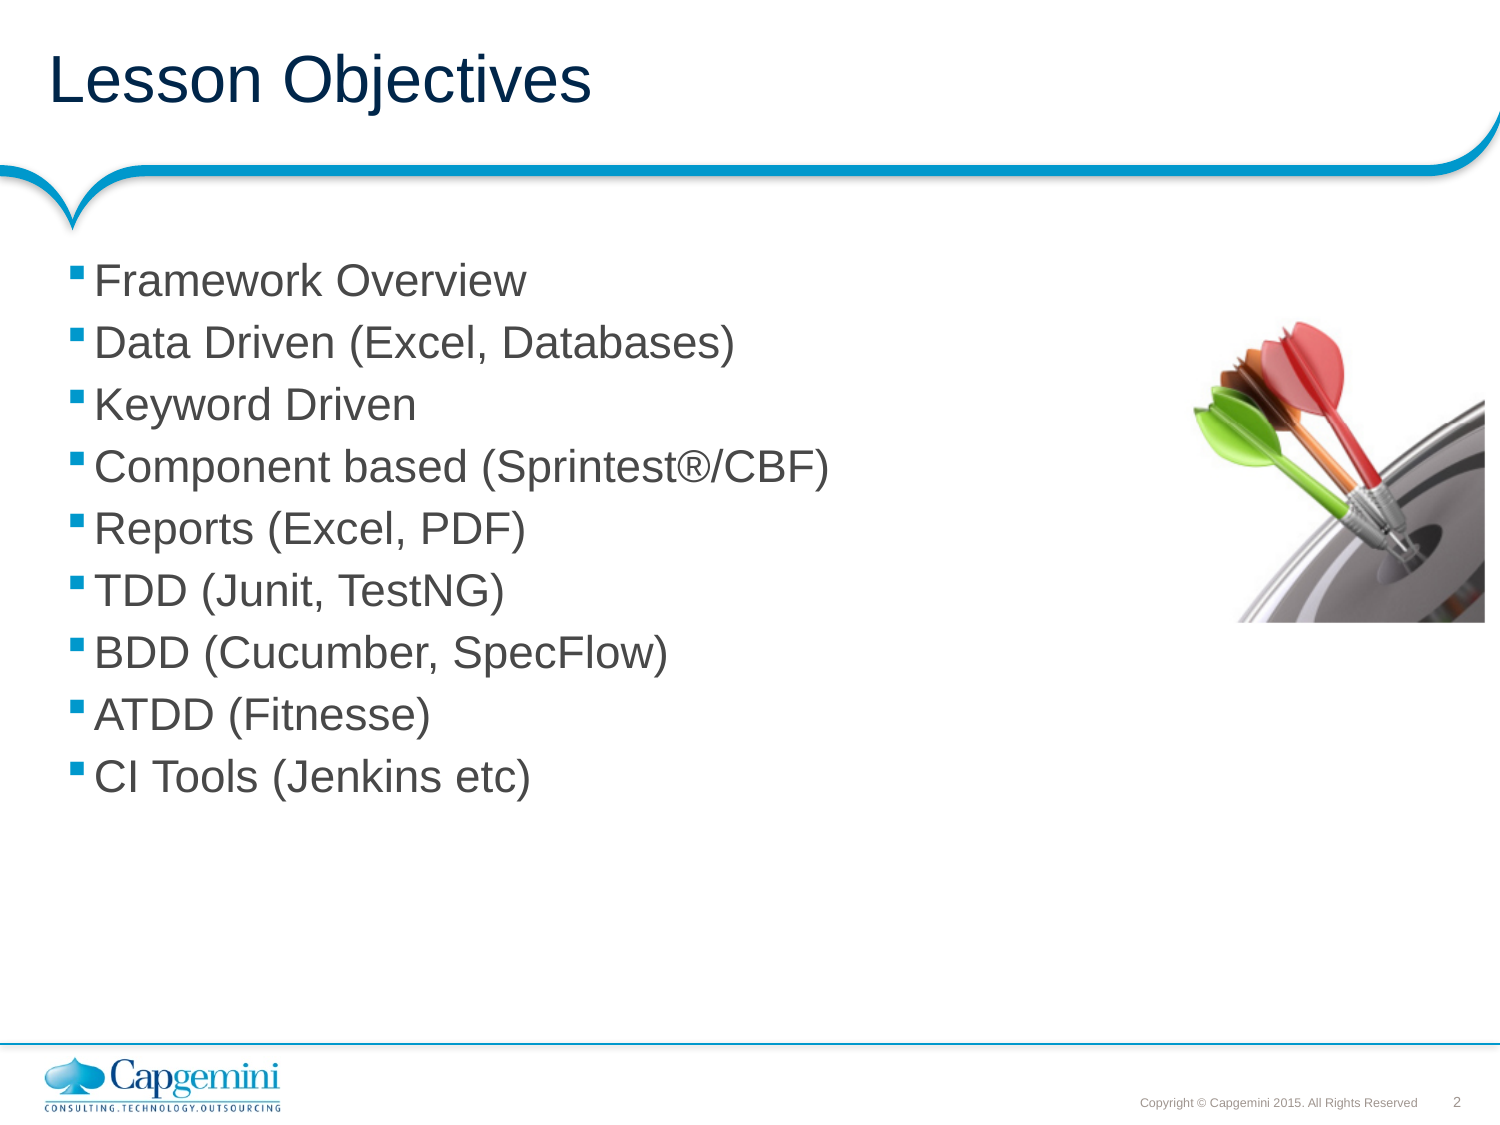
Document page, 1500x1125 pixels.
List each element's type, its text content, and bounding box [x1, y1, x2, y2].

title Lesson Objectives [0, 0, 1500, 165]
picture [44, 1056, 281, 1113]
picture [1164, 299, 1492, 630]
list Framework Overview Data Driven (Excel, Databases) Keyword Driven Component based (Sprintest®/CBF) Reports (Excel, PDF) TDD (Junit, TestNG) BDD (Cucumber, SpecFlow) ATDD (Fitnesse) CI Tools (Jenkins etc) [48, 245, 1164, 1007]
